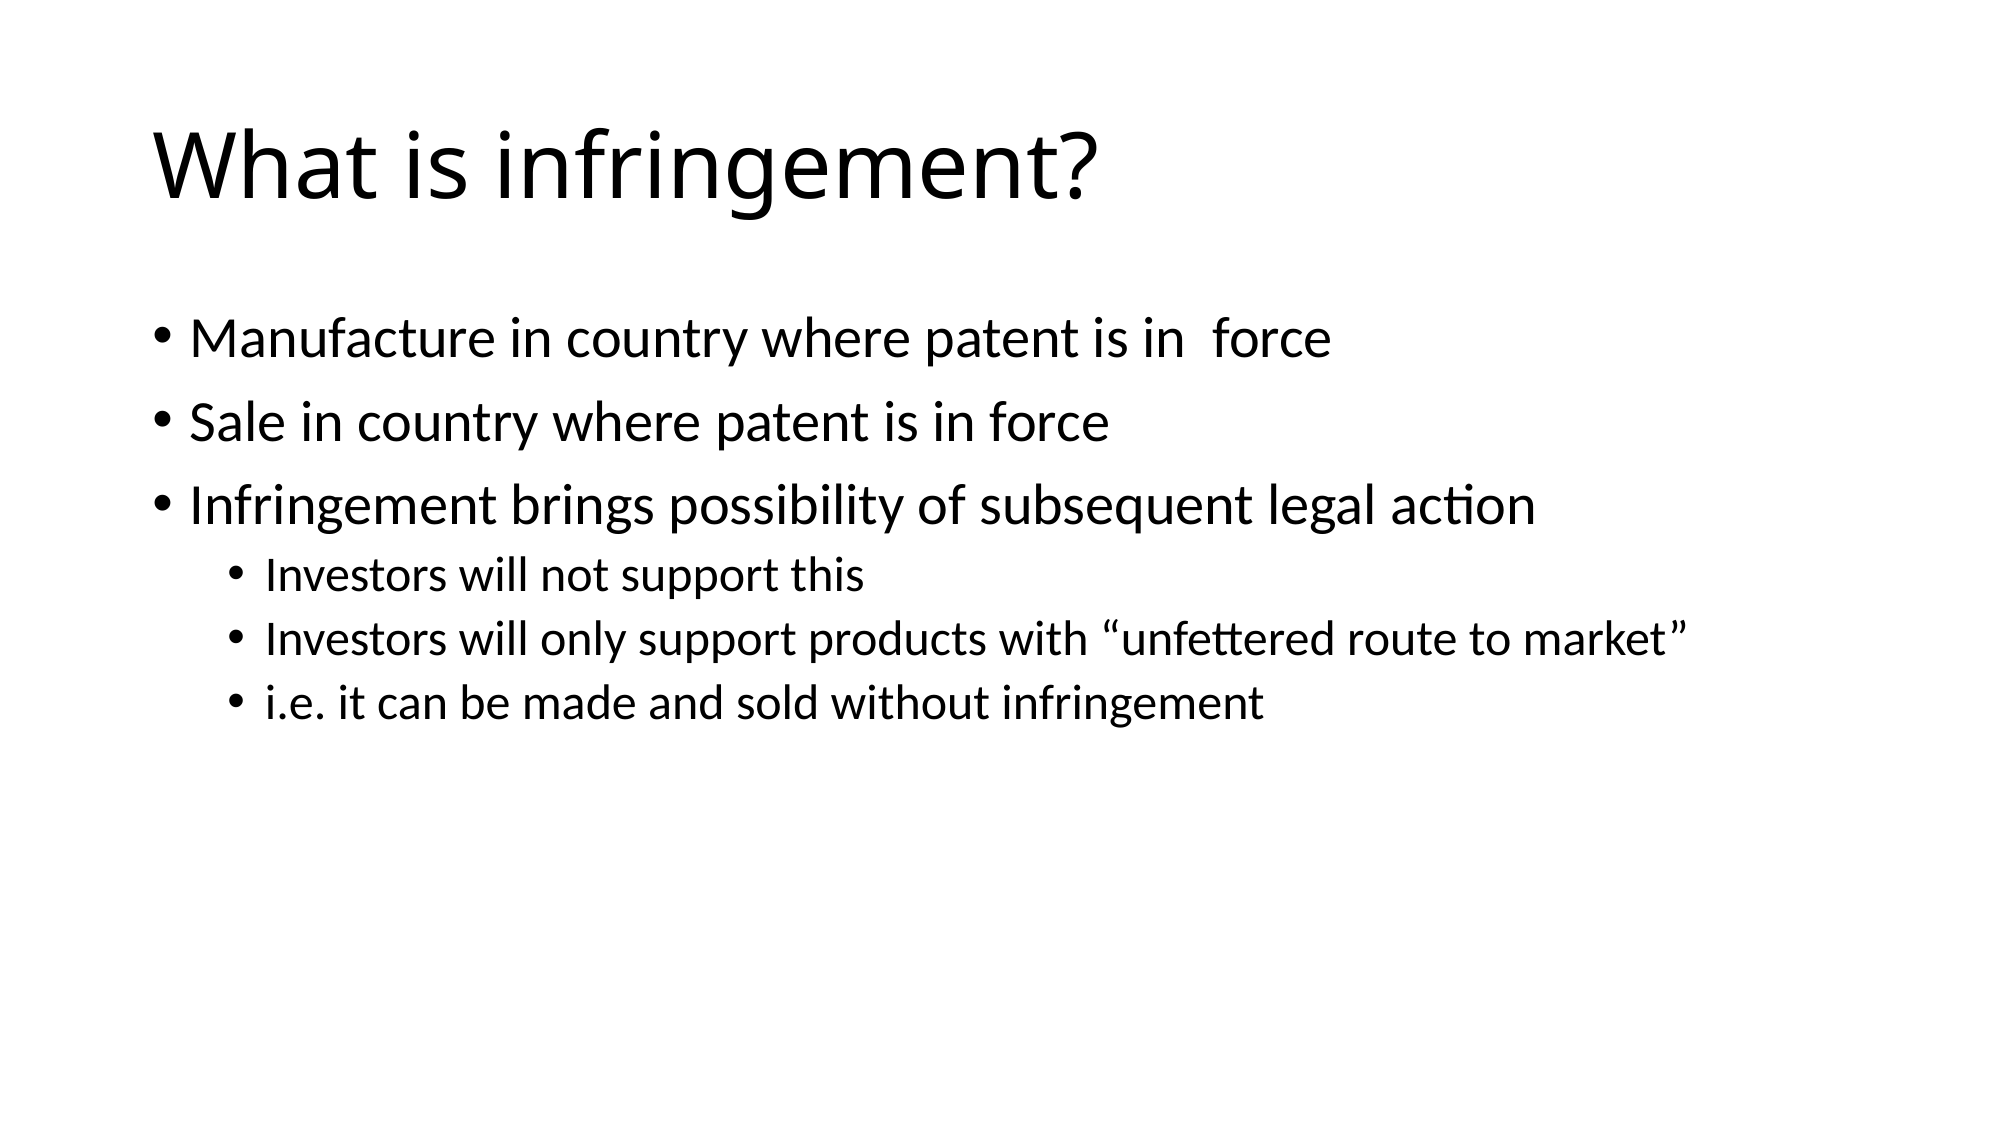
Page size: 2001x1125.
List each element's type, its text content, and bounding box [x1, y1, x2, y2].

list Manufacture in country where patent is in force Sale in country where patent is in force Infringement brings possibility of subsequent legal action Investors will not support this Investors will only support products with “unfettered route to market” i.e. it can be made and sold without infringement [137, 299, 1863, 1014]
title What is infringement? [137, 59, 1863, 278]
